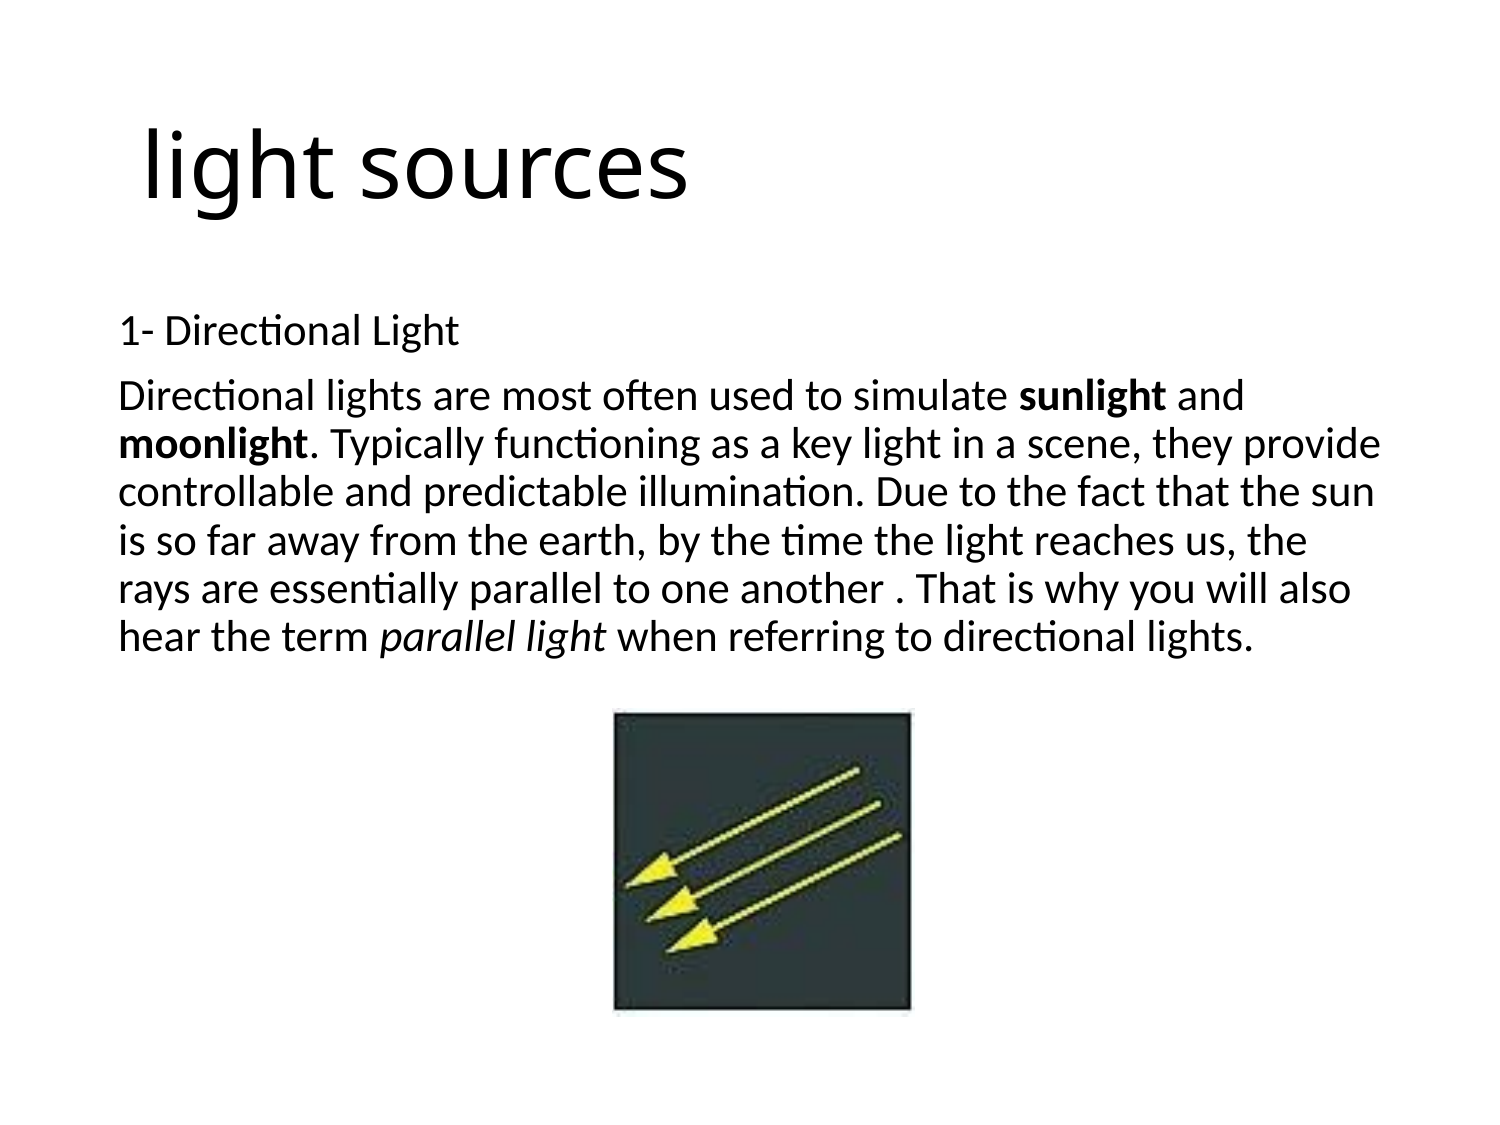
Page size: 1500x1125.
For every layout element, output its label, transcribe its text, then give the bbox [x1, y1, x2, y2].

picture [612, 708, 915, 1017]
list 1- Directional Light Directional lights are most often used to simulate sunlight and moonlight. Typically functioning as a key light in a scene, they provide controllable and predictable illumination. Due to the fact that the sun is so far away from the earth, by the time the light reaches us, the rays are essentially parallel to one another . That is why you will also hear the term parallel light when referring to directional lights. [103, 299, 1399, 687]
title light sources [103, 59, 1397, 278]
